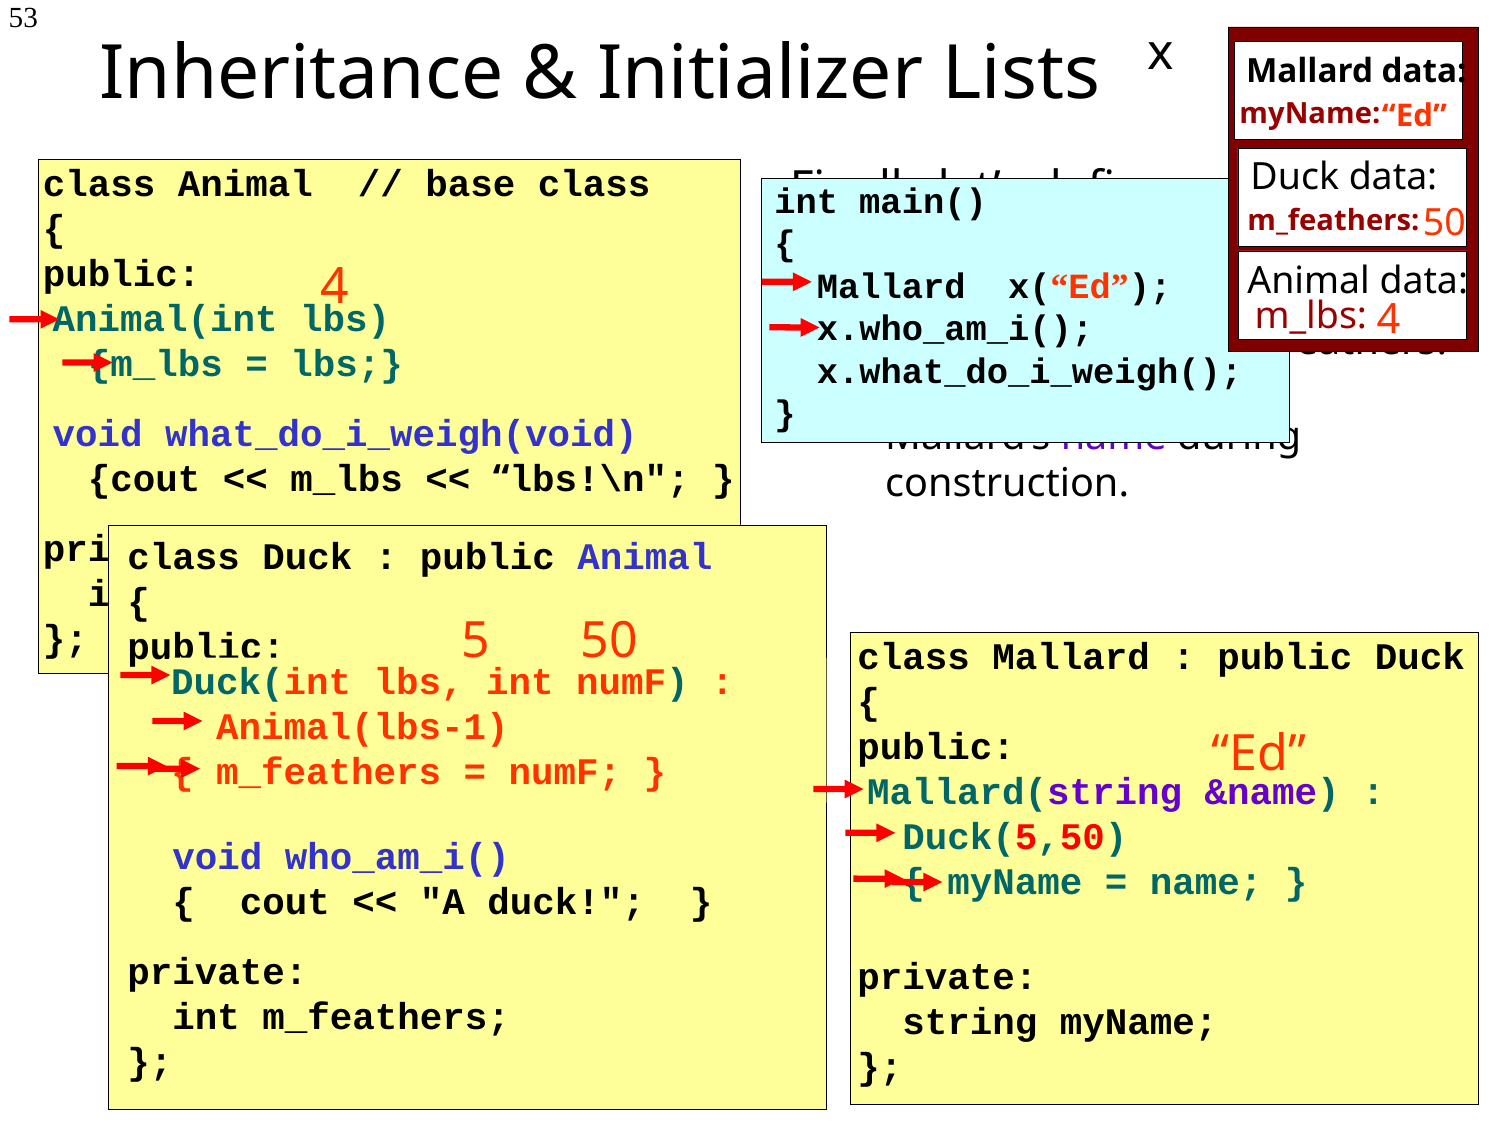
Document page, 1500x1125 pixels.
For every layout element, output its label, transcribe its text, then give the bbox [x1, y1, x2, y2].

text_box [1227, 40, 1486, 140]
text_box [759, 170, 1331, 487]
text_box Finally let’s define a subclass called Mallard: All Mallard ducks weigh 5 pounds, and have 50 feathers. You can specify the Mallard’s name during construction. [774, 149, 1500, 513]
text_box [29, 151, 749, 713]
slide_number 53 [0, 0, 54, 66]
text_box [37, 524, 988, 1125]
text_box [842, 624, 1486, 1125]
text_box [1227, 147, 1467, 247]
title Inheritance & Initializer Lists [0, 0, 1238, 163]
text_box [1231, 248, 1485, 344]
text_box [1123, 11, 1479, 352]
